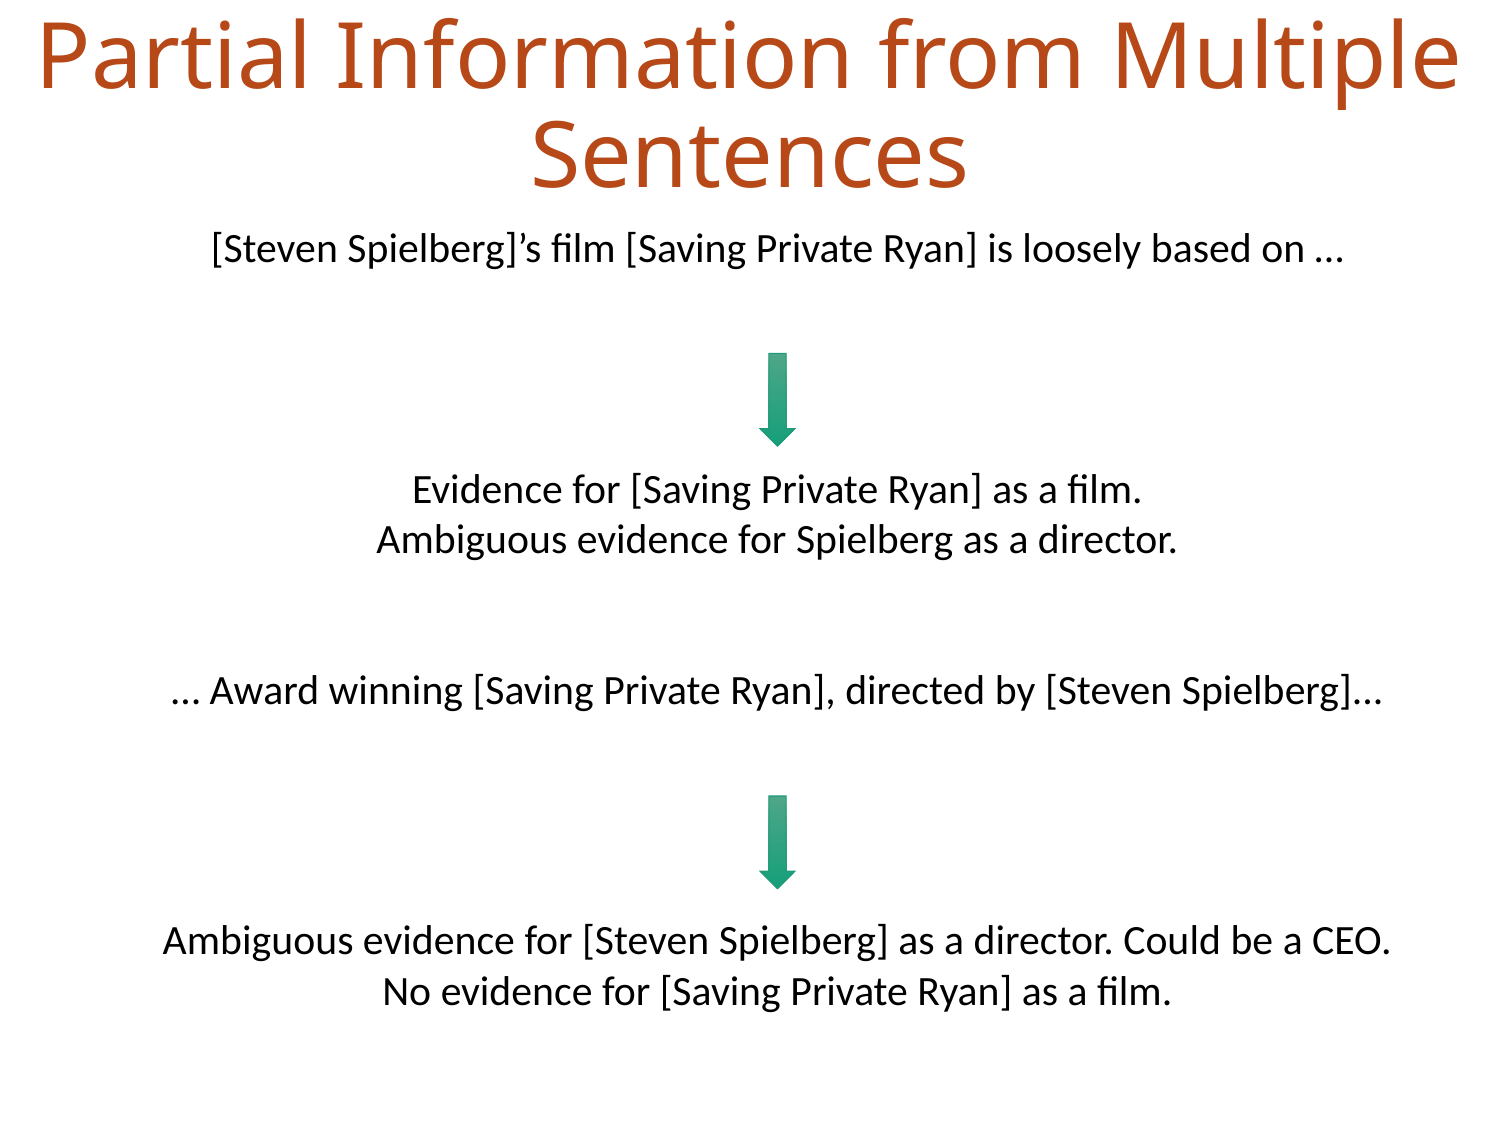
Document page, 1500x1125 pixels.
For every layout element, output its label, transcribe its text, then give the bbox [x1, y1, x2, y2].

text_box [758, 795, 797, 890]
text_box Ambiguous evidence for [Steven Spielberg] as a director. Could be a CEO. No evidence for [Saving Private Ryan] as a film. [129, 905, 1426, 1022]
title Partial Information from Multiple Sentences [0, 0, 1500, 218]
text_box [Steven Spielberg]’s film [Saving Private Ryan] is loosely based on … [129, 212, 1426, 329]
text_box Evidence for [Saving Private Ryan] as a film. Ambiguous evidence for Spielberg as a director. [129, 454, 1426, 571]
text_box [758, 352, 797, 447]
text_box … Award winning [Saving Private Ryan], directed by [Steven Spielberg]... [129, 655, 1426, 772]
